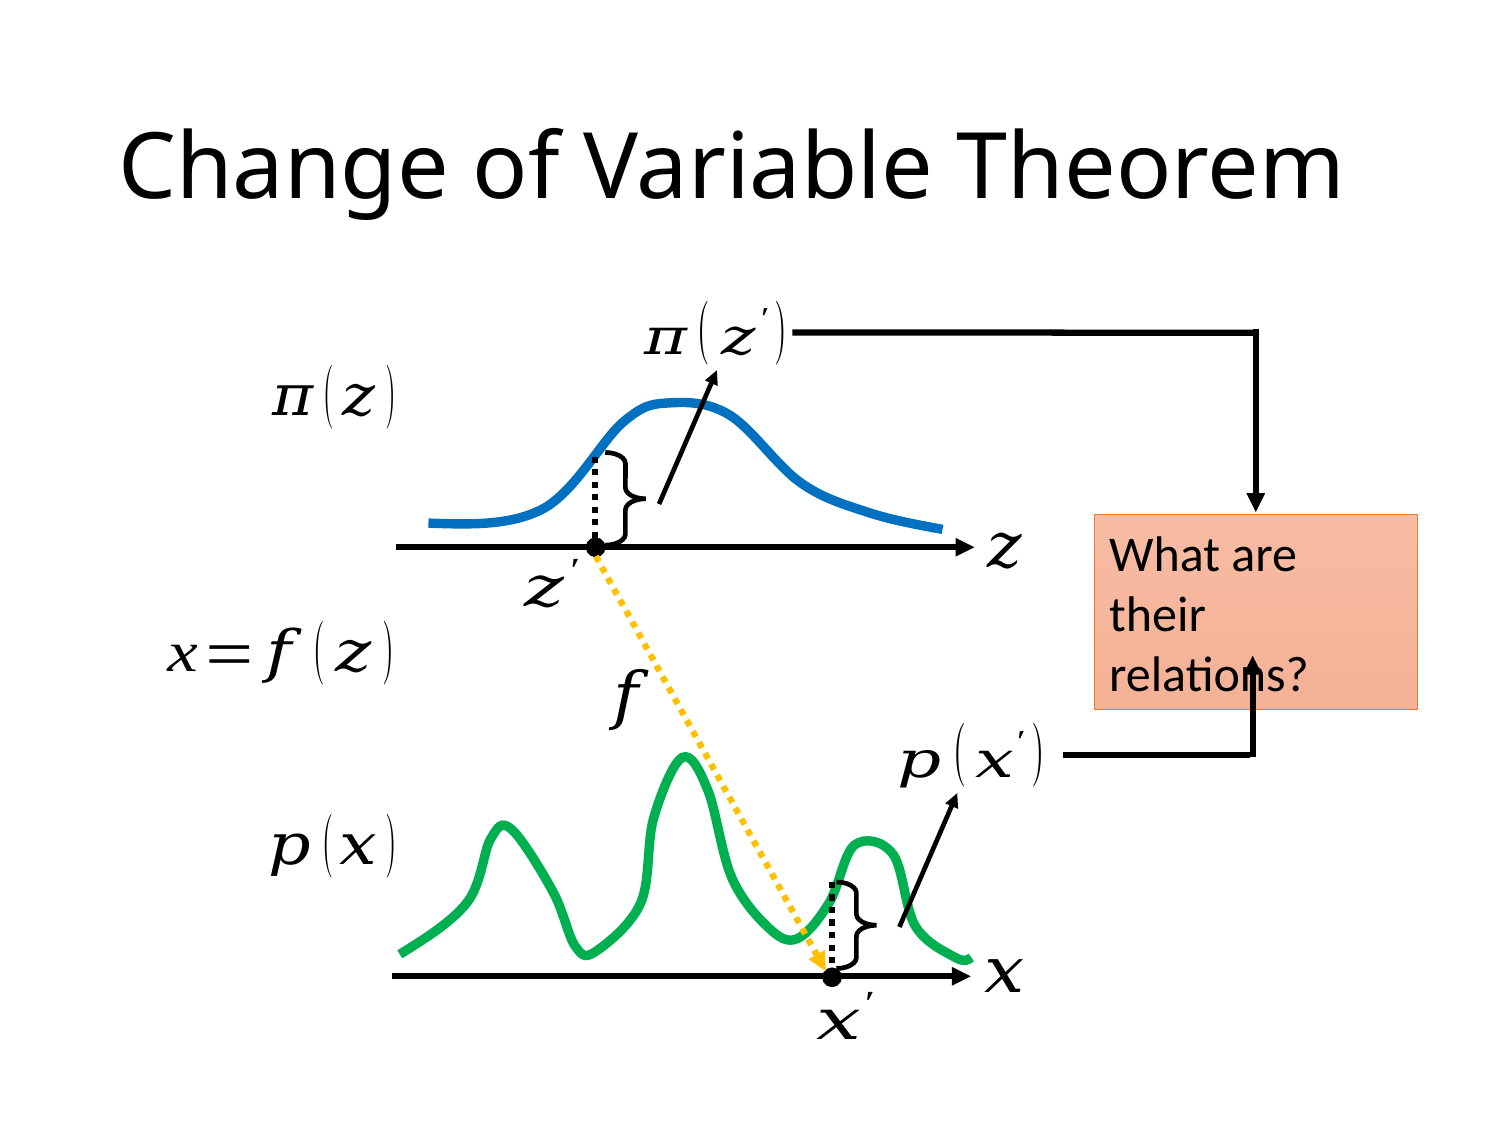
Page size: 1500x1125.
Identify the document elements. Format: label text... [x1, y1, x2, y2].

text_box What are their relations? [1094, 514, 1418, 710]
text_box [836, 881, 877, 970]
text_box [605, 451, 646, 546]
text_box [428, 402, 943, 531]
title Change of Variable Theorem [103, 59, 1397, 278]
text_box [399, 824, 595, 957]
text_box [822, 967, 831, 976]
text_box [585, 548, 606, 557]
text_box [822, 977, 842, 988]
text_box [837, 839, 972, 962]
text_box [595, 537, 606, 547]
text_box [659, 370, 717, 505]
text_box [899, 793, 958, 927]
text_box [833, 967, 842, 976]
text_box [826, 900, 831, 957]
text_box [595, 556, 826, 972]
text_box [585, 538, 594, 547]
